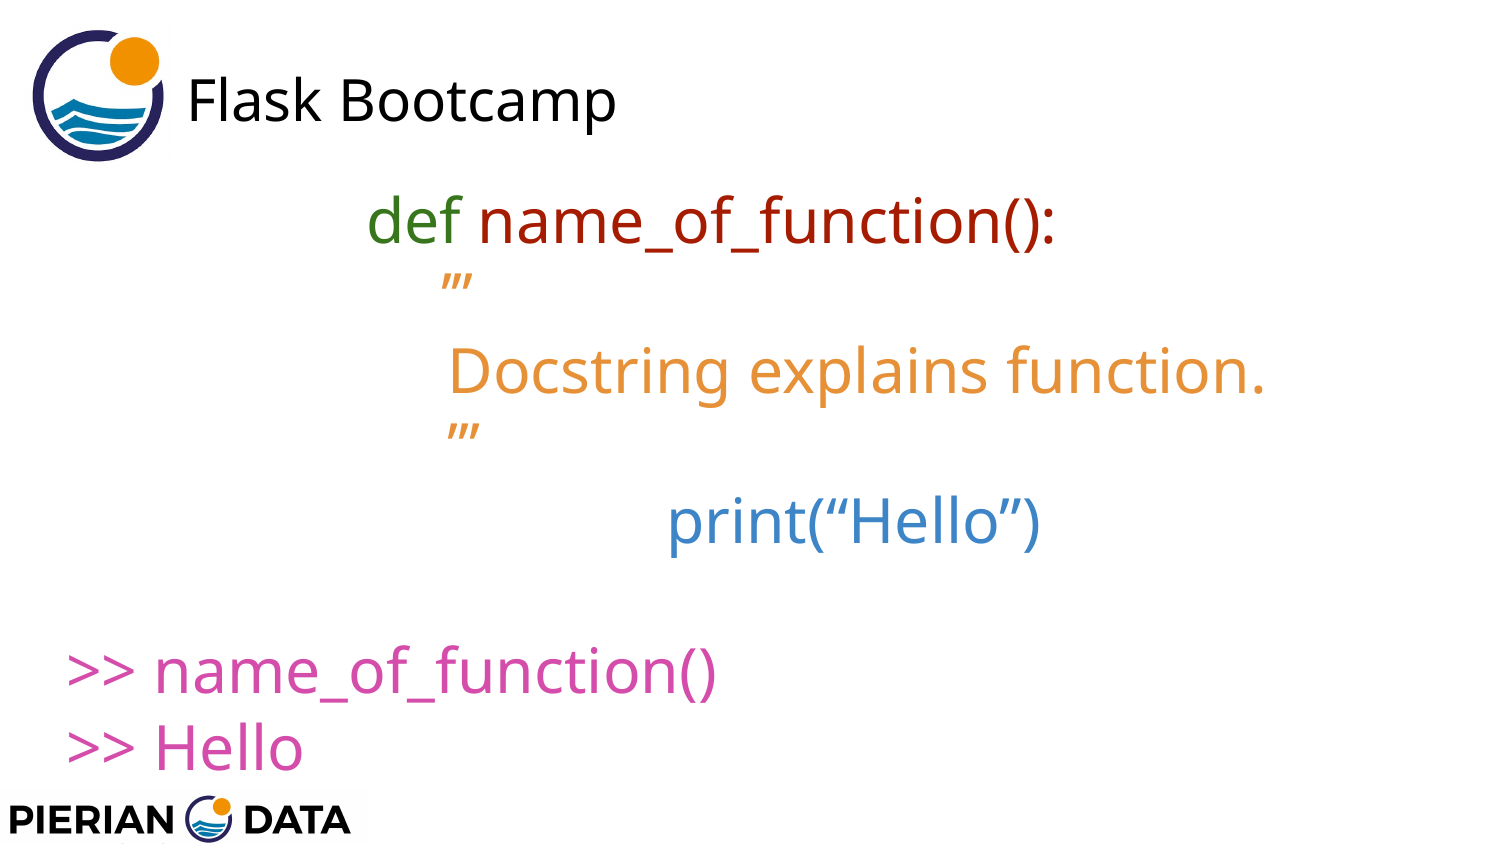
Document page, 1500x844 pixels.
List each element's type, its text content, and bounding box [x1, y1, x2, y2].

picture [24, 24, 172, 167]
title Flask Bootcamp [176, 48, 1449, 143]
list def name_of_function(): ’’’ Docstring explains function. ’’’ print(“Hello”) >> name_of_function() >> Hello [51, 166, 1449, 750]
picture [0, 787, 368, 844]
